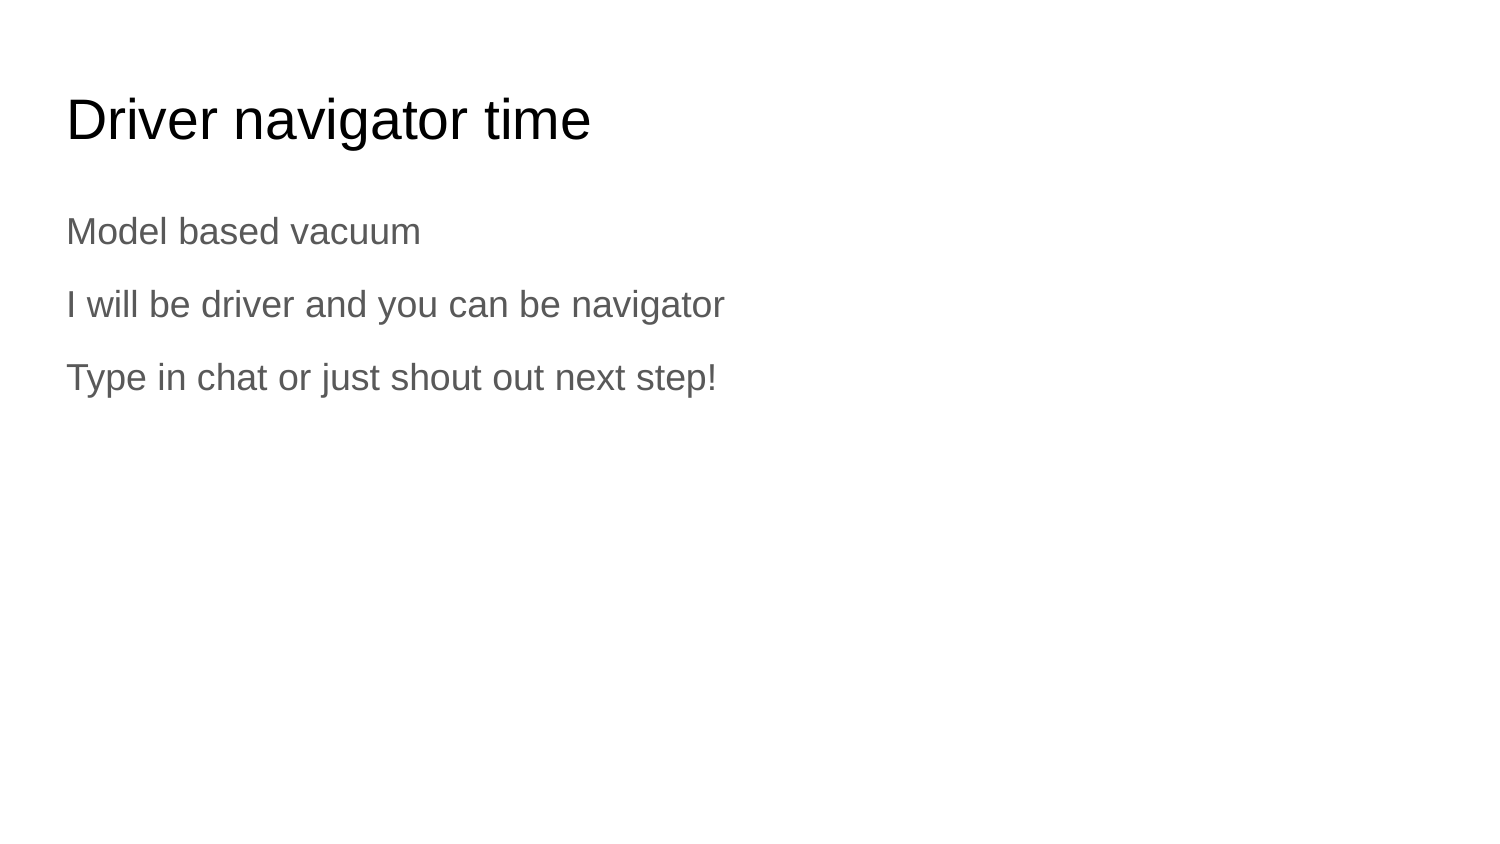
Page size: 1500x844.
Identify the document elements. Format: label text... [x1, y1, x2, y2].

title Driver navigator time [51, 72, 1449, 167]
list Model based vacuum I will be driver and you can be navigator Type in chat or just shout out next step! [51, 189, 1449, 750]
